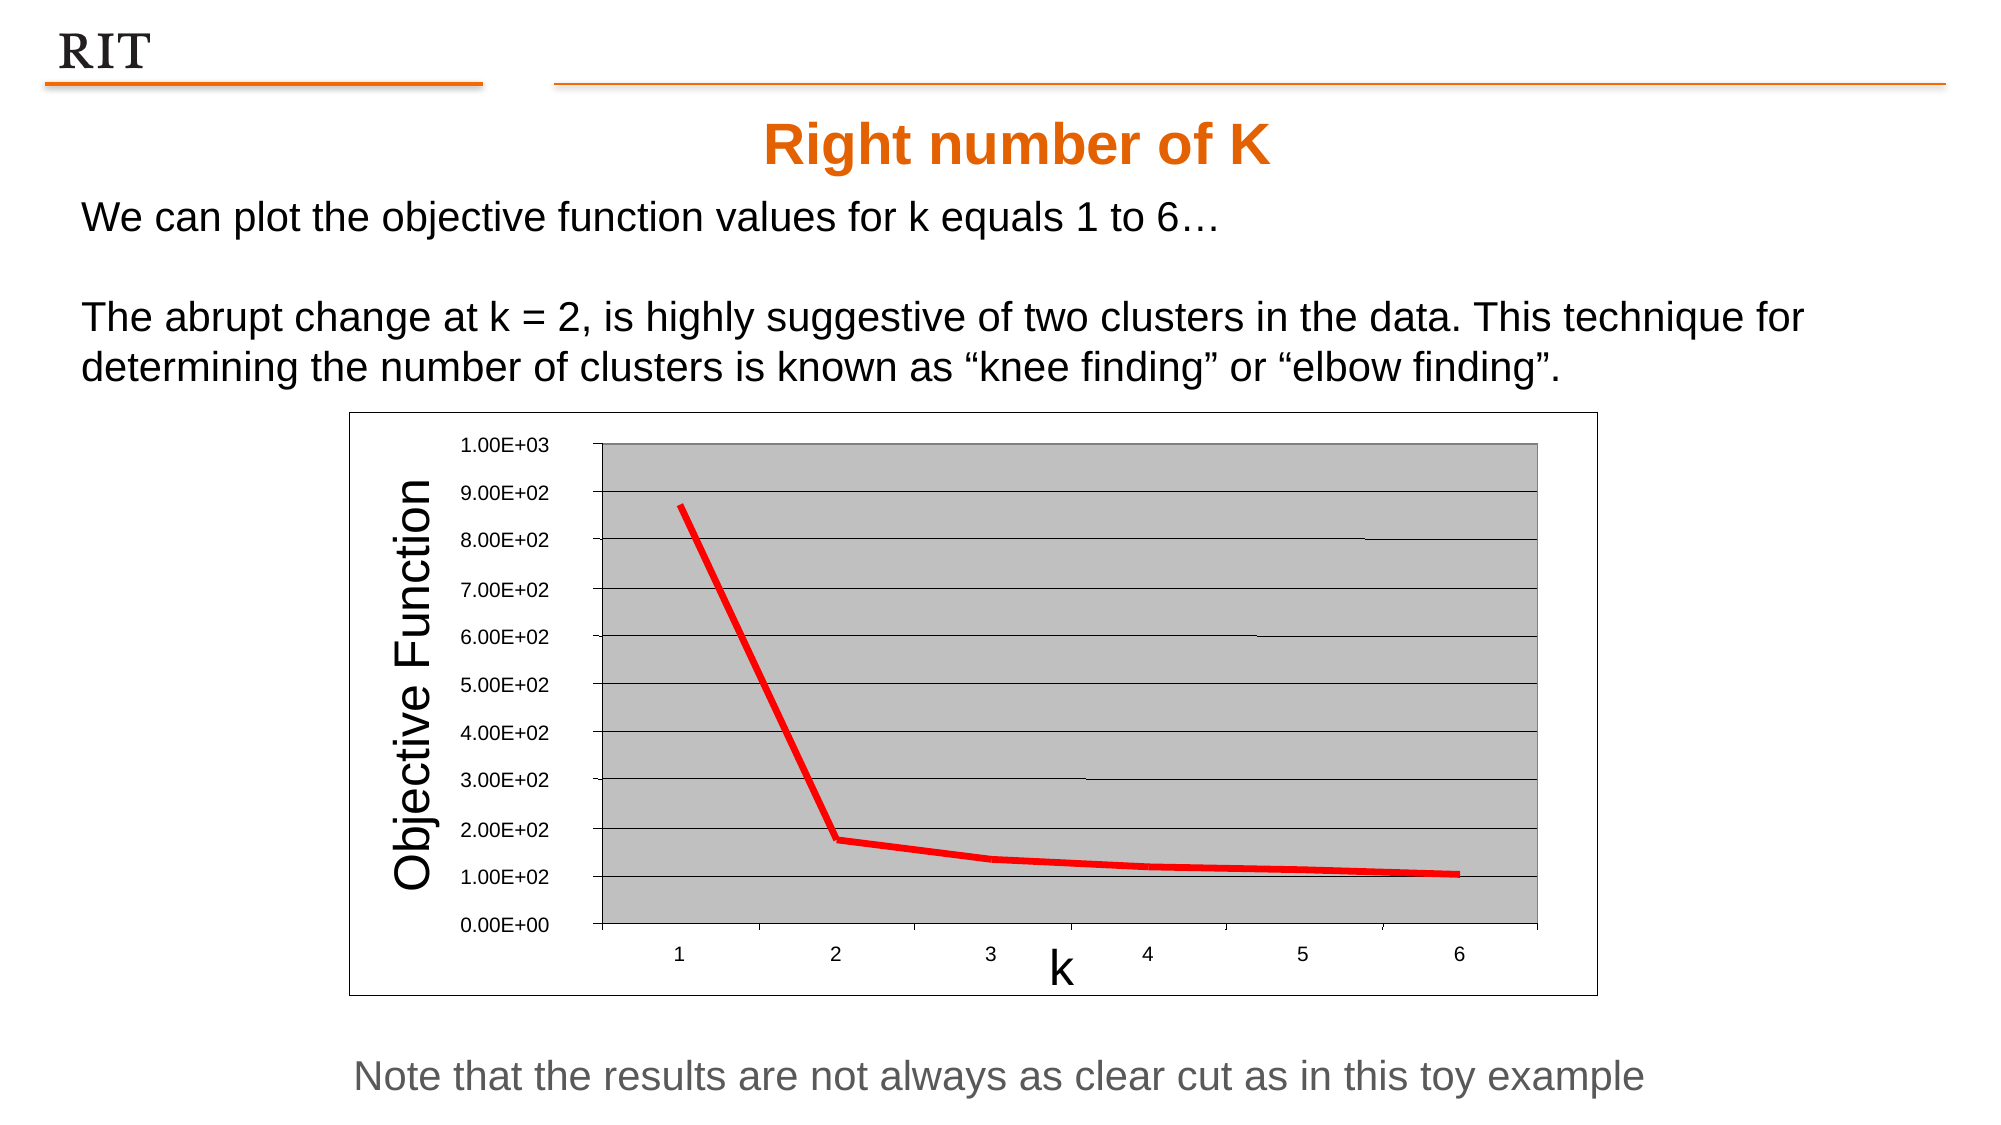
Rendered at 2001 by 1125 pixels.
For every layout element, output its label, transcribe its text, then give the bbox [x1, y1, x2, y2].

text_box Note that the results are not always as clear cut as in this toy example [338, 1041, 1771, 1106]
text_box 1.00E+03 [460, 431, 550, 457]
text_box 3.00E+02 [460, 766, 550, 792]
text_box 4 [1142, 940, 1154, 966]
text_box 2.00E+02 [460, 816, 550, 842]
title Right number of K [117, 99, 1918, 181]
text_box 1 [673, 940, 685, 966]
text_box 1.00E+02 [460, 864, 550, 889]
text_box We can plot the objective function values for k equals 1 to 6… The abrupt change at k = 2, is highly suggestive of two clusters in the data. This technique for determining the number of clusters is known as “knee finding” or “elbow finding”. [66, 181, 1939, 397]
text_box [349, 412, 1598, 996]
text_box 3 [985, 940, 997, 966]
text_box 2 [830, 940, 842, 966]
text_box [603, 443, 1538, 923]
text_box Objective Function [371, 464, 447, 908]
text_box 0.00E+00 [460, 911, 550, 937]
text_box 8.00E+02 [460, 527, 550, 552]
text_box k [1034, 927, 1090, 1003]
text_box 6 [1453, 940, 1466, 966]
text_box 5.00E+02 [460, 671, 550, 697]
text_box 5 [1297, 940, 1309, 966]
text_box 7.00E+02 [460, 576, 550, 602]
text_box 9.00E+02 [460, 479, 550, 505]
text_box 6.00E+02 [460, 623, 550, 649]
text_box 4.00E+02 [460, 719, 550, 745]
